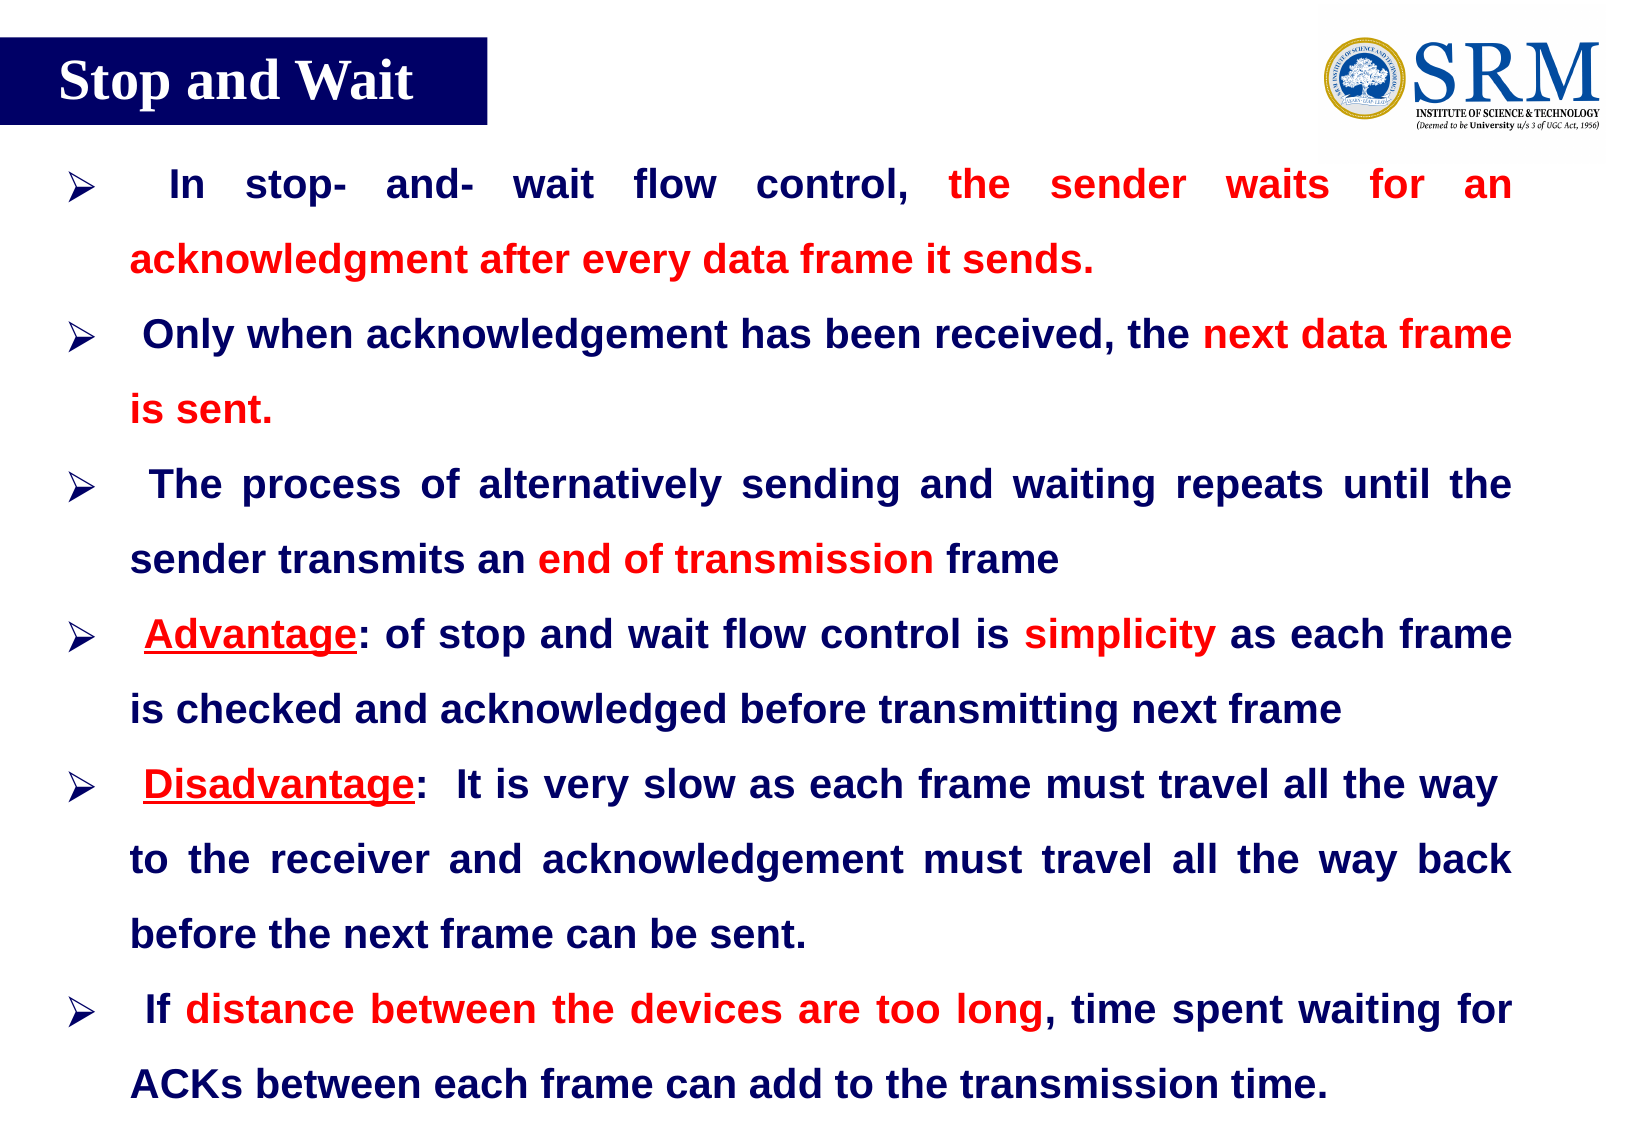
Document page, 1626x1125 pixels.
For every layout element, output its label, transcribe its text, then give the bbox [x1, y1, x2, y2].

picture [1318, 4, 1606, 164]
list In stop- and- wait flow control, the sender waits for an acknowledgment after every data frame it sends. Only when acknowledgement has been received, the next data frame is sent. The process of alternatively sending and waiting repeats until the sender transmits an end of transmission frame Advantage: of stop and wait flow control is simplicity as each frame is checked and acknowledged before transmitting next frame Disadvantage: It is very slow as each frame must travel all the way to the receiver and acknowledgement must travel all the way back before the next frame can be sent. If distance between the devices are too long, time spent waiting for ACKs between each frame can add to the transmission time. [51, 125, 1528, 982]
text_box Stop and Wait [0, 37, 488, 125]
